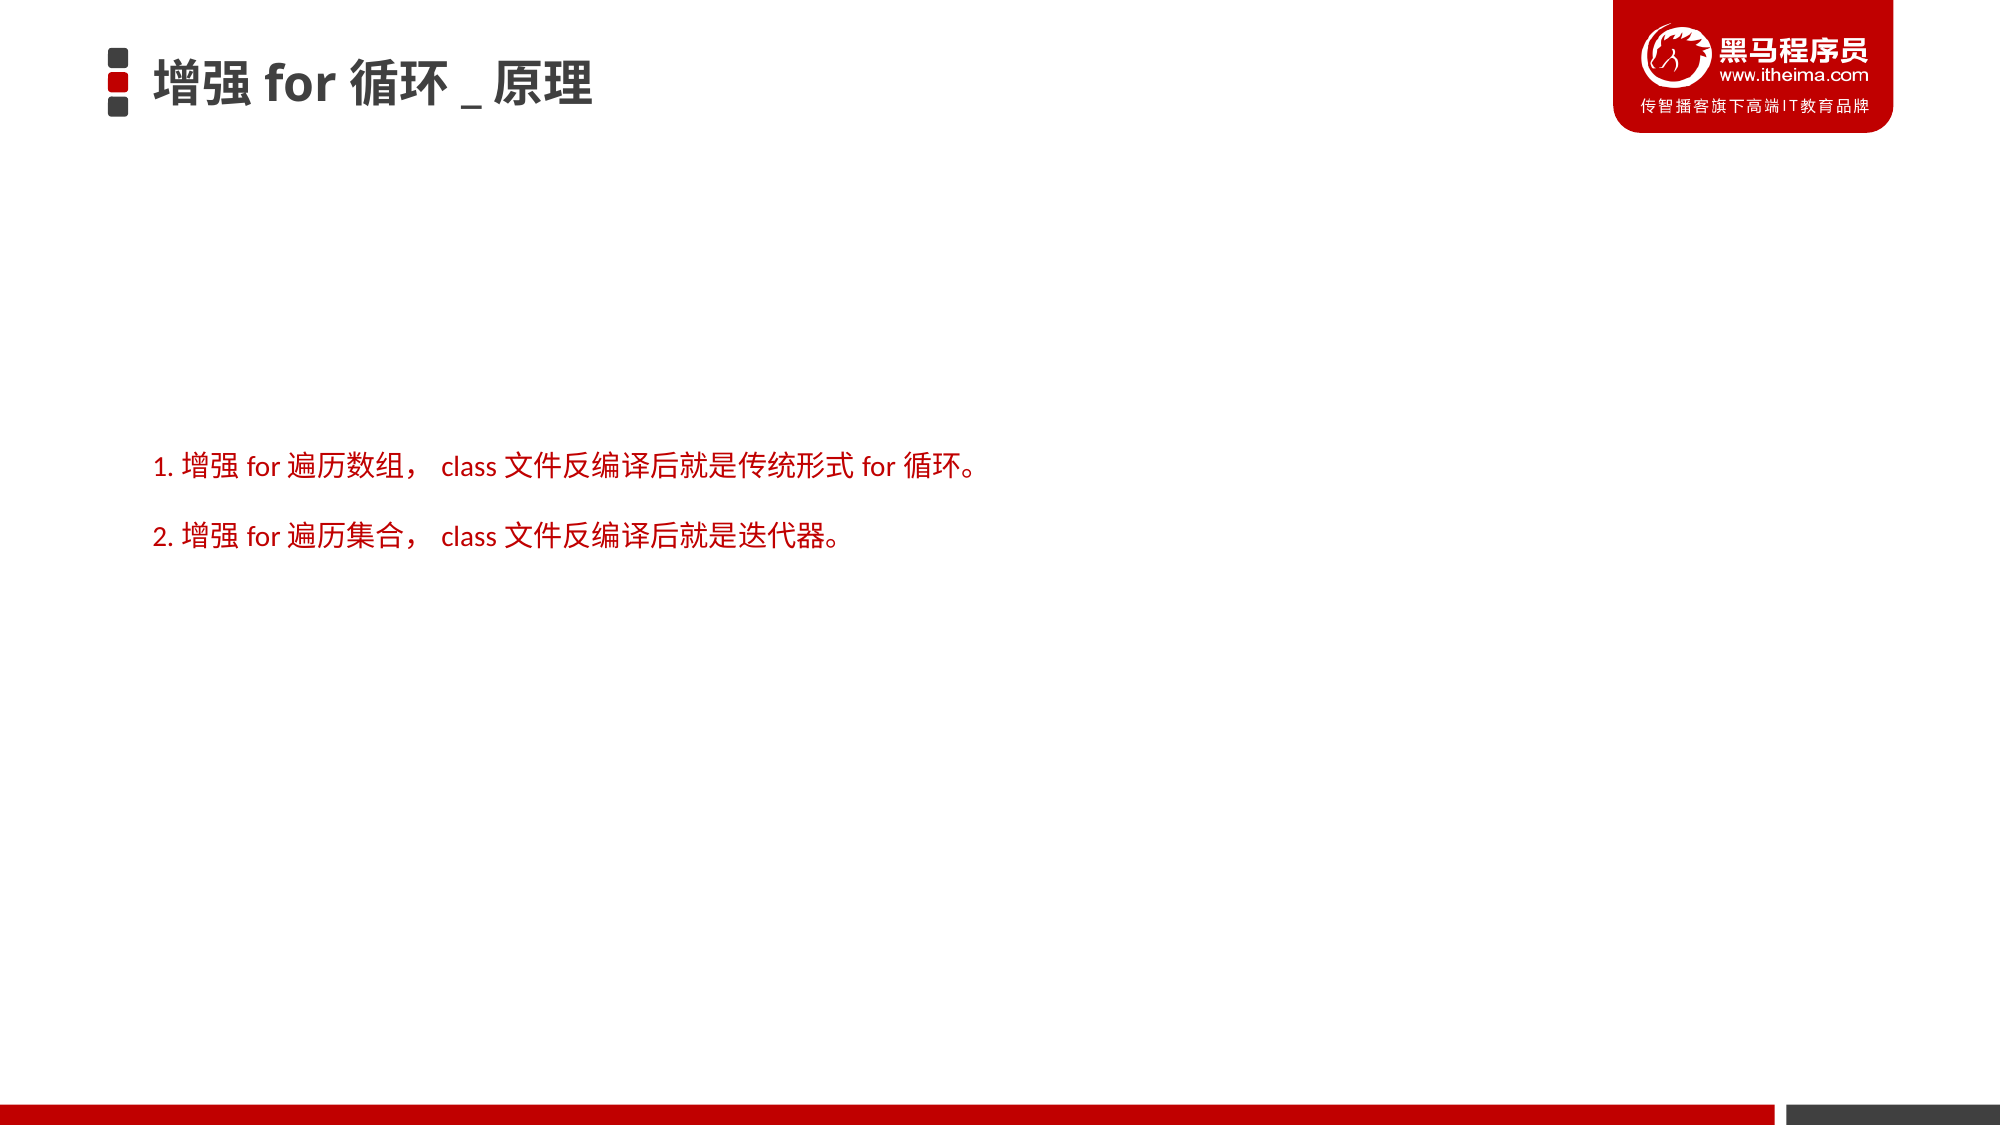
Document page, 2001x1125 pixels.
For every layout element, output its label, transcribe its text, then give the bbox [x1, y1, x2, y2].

picture [1616, 11, 1894, 125]
text_box 1.增强for遍历数组，class文件反编译后就是传统形式for循环。 2.增强for遍历集合，class文件反编译后就是迭代器。 [137, 439, 1524, 560]
title 增强for循环_原理 [137, 38, 1577, 124]
